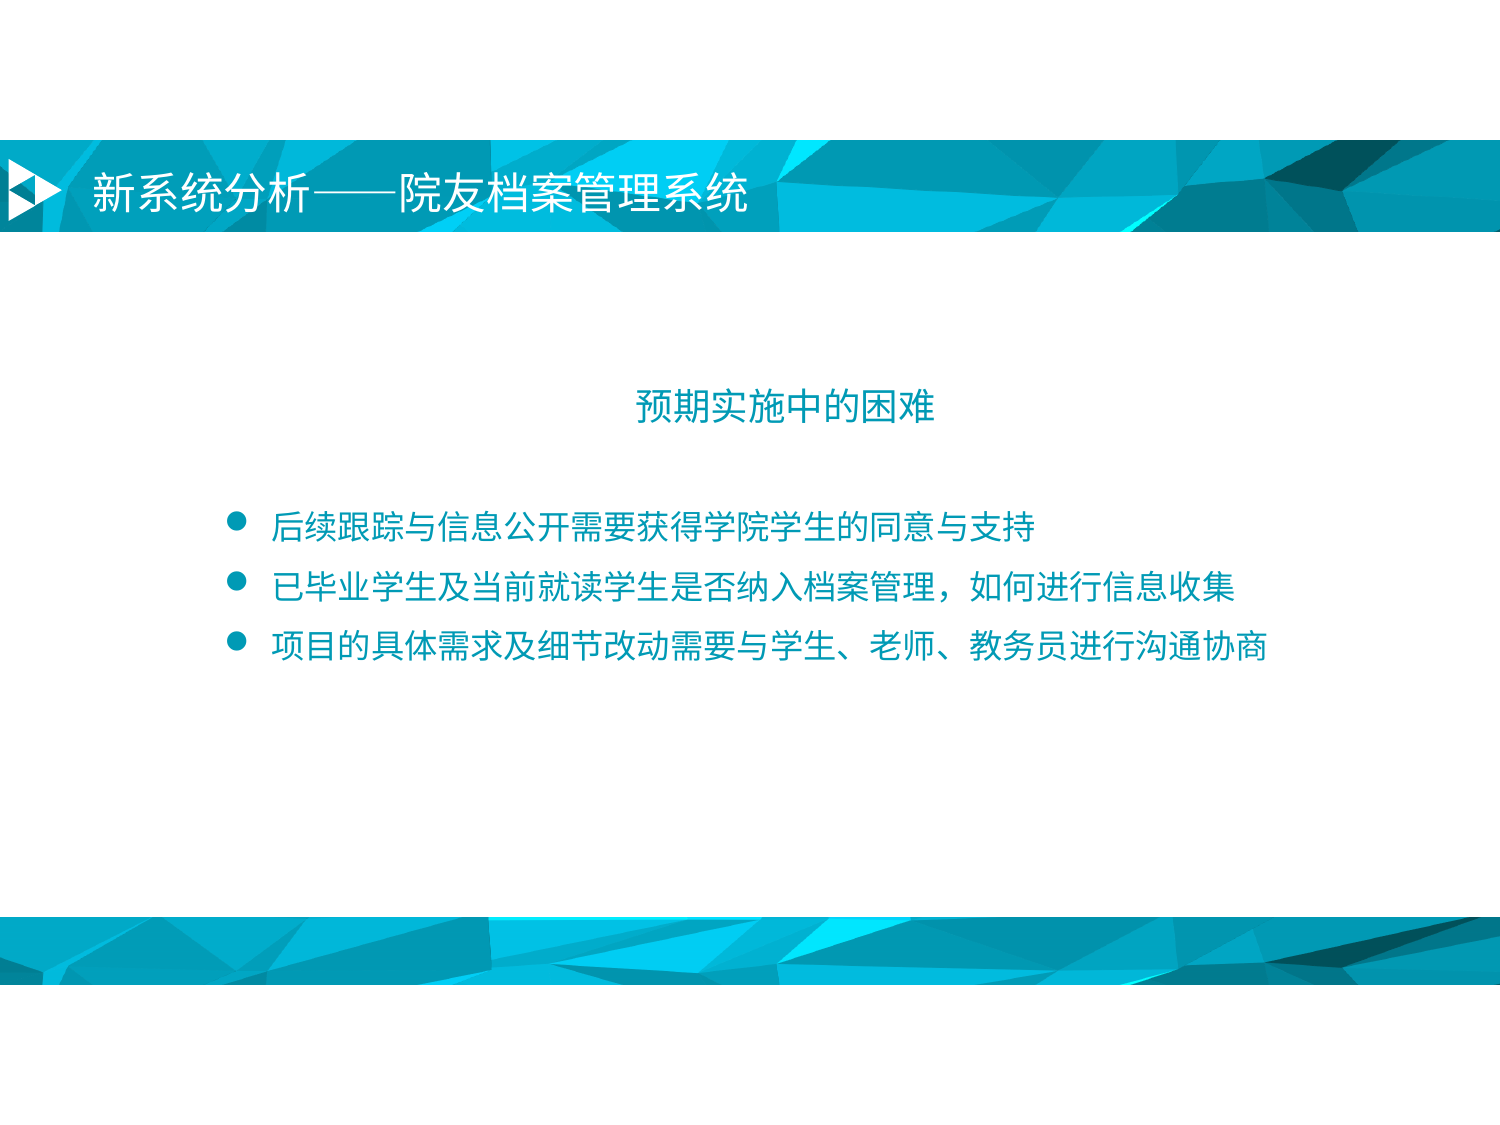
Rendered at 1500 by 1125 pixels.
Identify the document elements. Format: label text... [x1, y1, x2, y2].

picture [0, 140, 1500, 232]
picture [0, 917, 1500, 985]
text_box 预期实施中的困难 后续跟踪与信息公开需要获得学院学生的同意与支持 已毕业学生及当前就读学生是否纳入档案管理，如何进行信息收集 项目的具体需求及细节改动需要与学生、老师、教务员进行沟通协商 [209, 361, 1329, 777]
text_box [0, 156, 58, 216]
